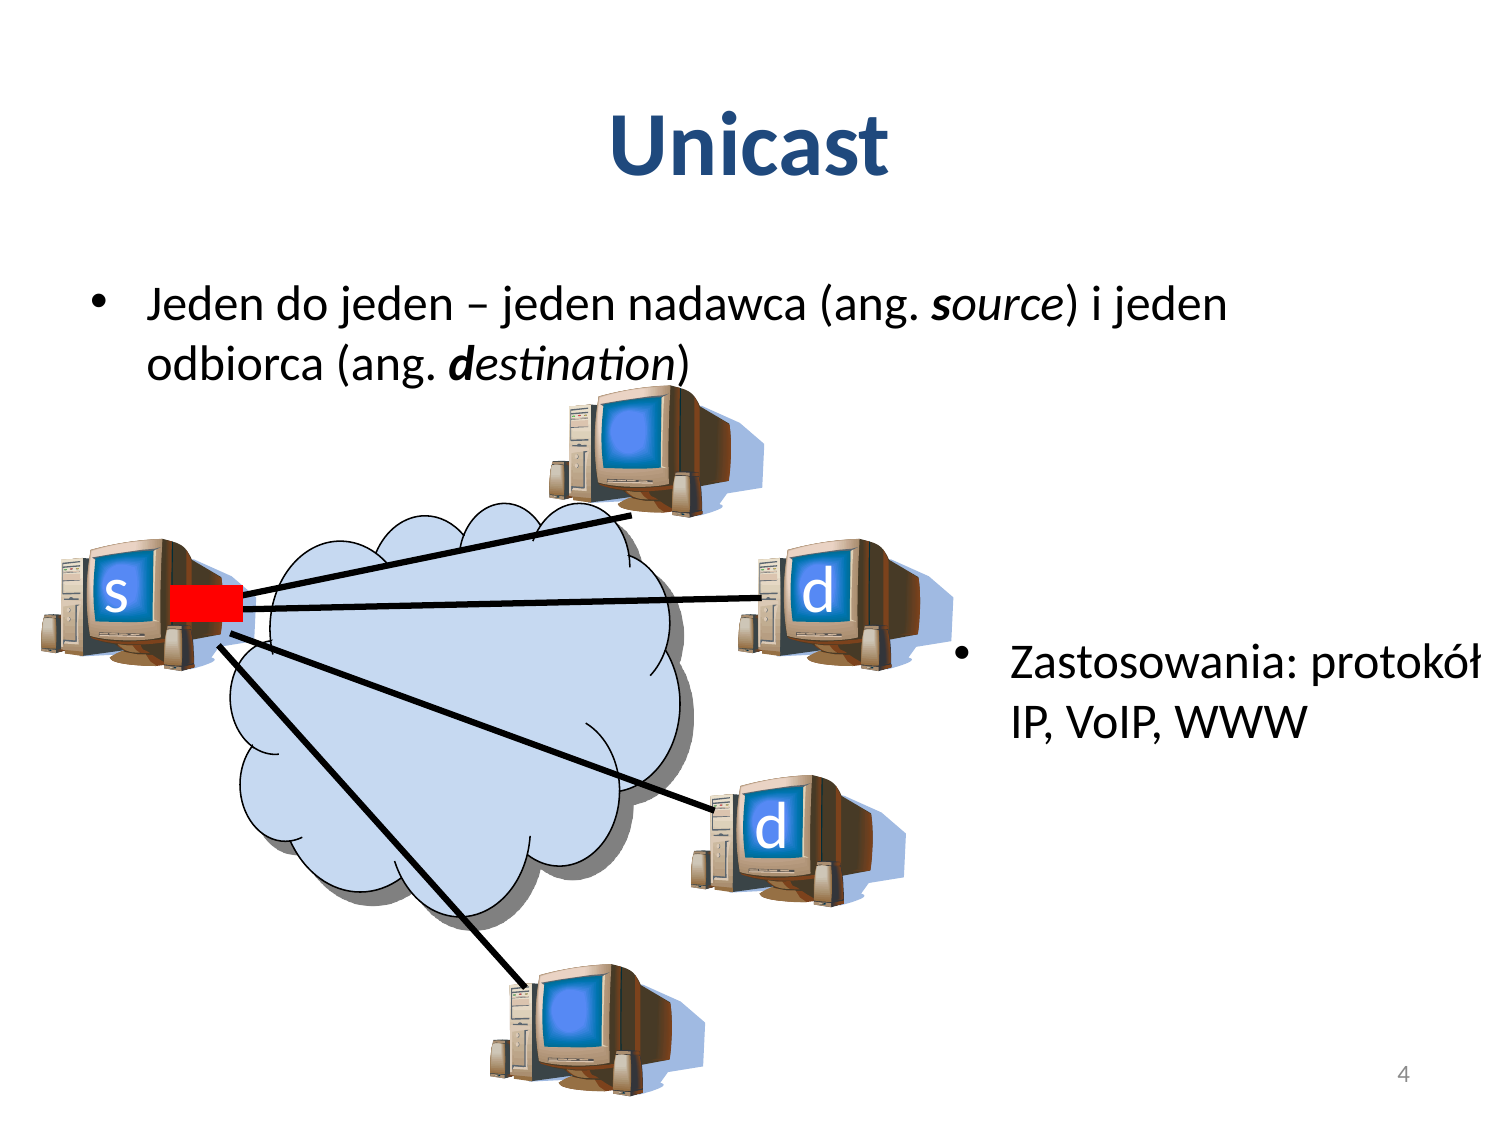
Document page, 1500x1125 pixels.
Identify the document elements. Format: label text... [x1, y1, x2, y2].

slide_number 4 [1074, 1042, 1425, 1103]
title Unicast [75, 45, 1425, 233]
picture [737, 538, 954, 672]
picture [690, 774, 907, 908]
picture [548, 385, 765, 518]
text_box [230, 503, 681, 917]
picture [40, 538, 257, 672]
text_box Zastosowania: protokół IP, VoIP, WWW [939, 621, 1500, 1059]
list Jeden do jeden – jeden nadawca (ang. source) i jeden odbiorca (ang. destination) [75, 262, 1425, 421]
picture [489, 963, 706, 1097]
